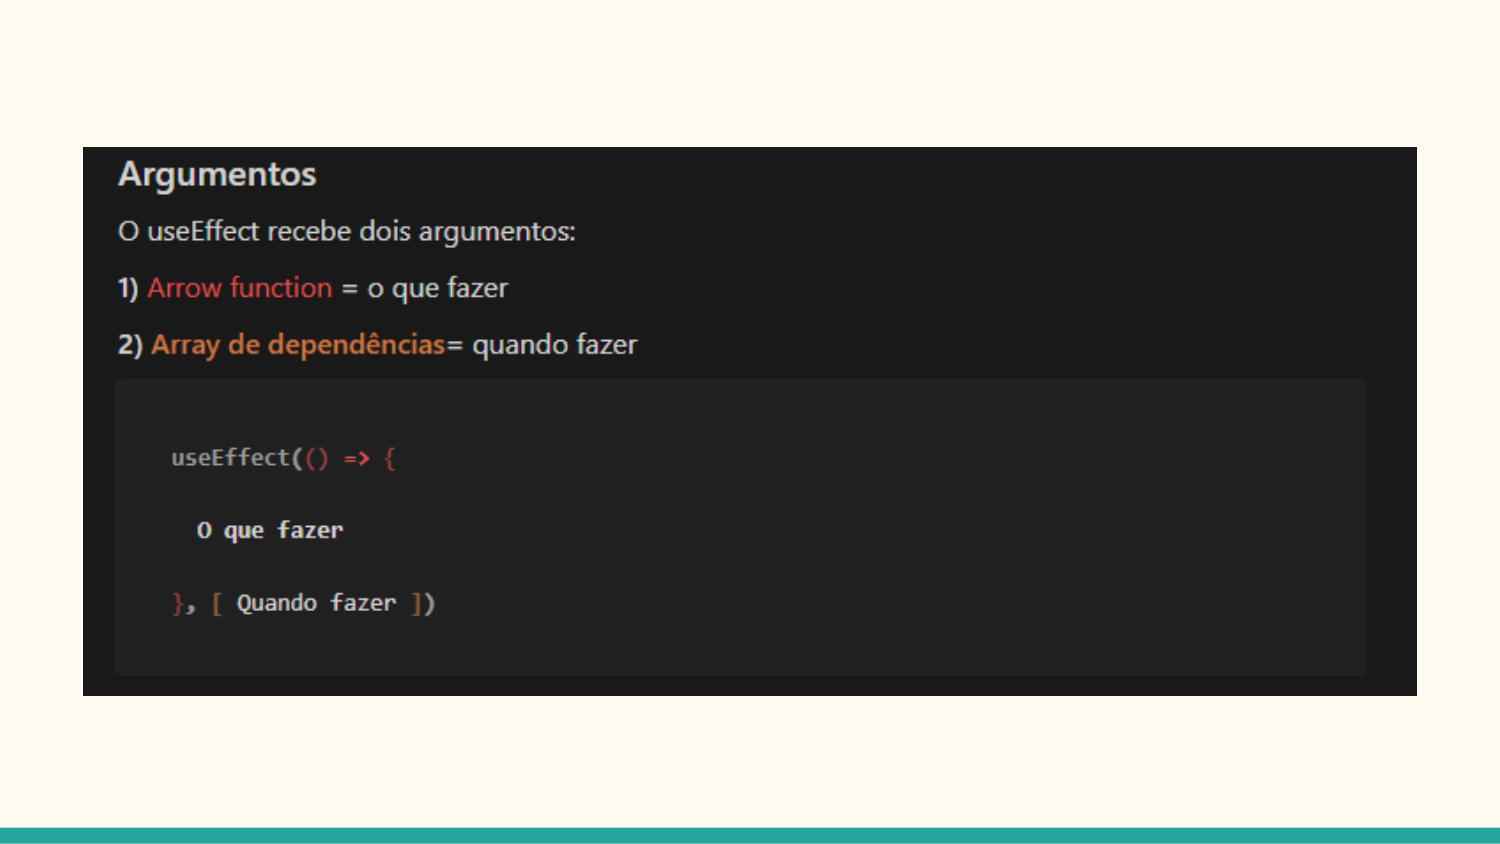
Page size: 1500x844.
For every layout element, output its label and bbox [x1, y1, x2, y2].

picture [83, 147, 1417, 696]
